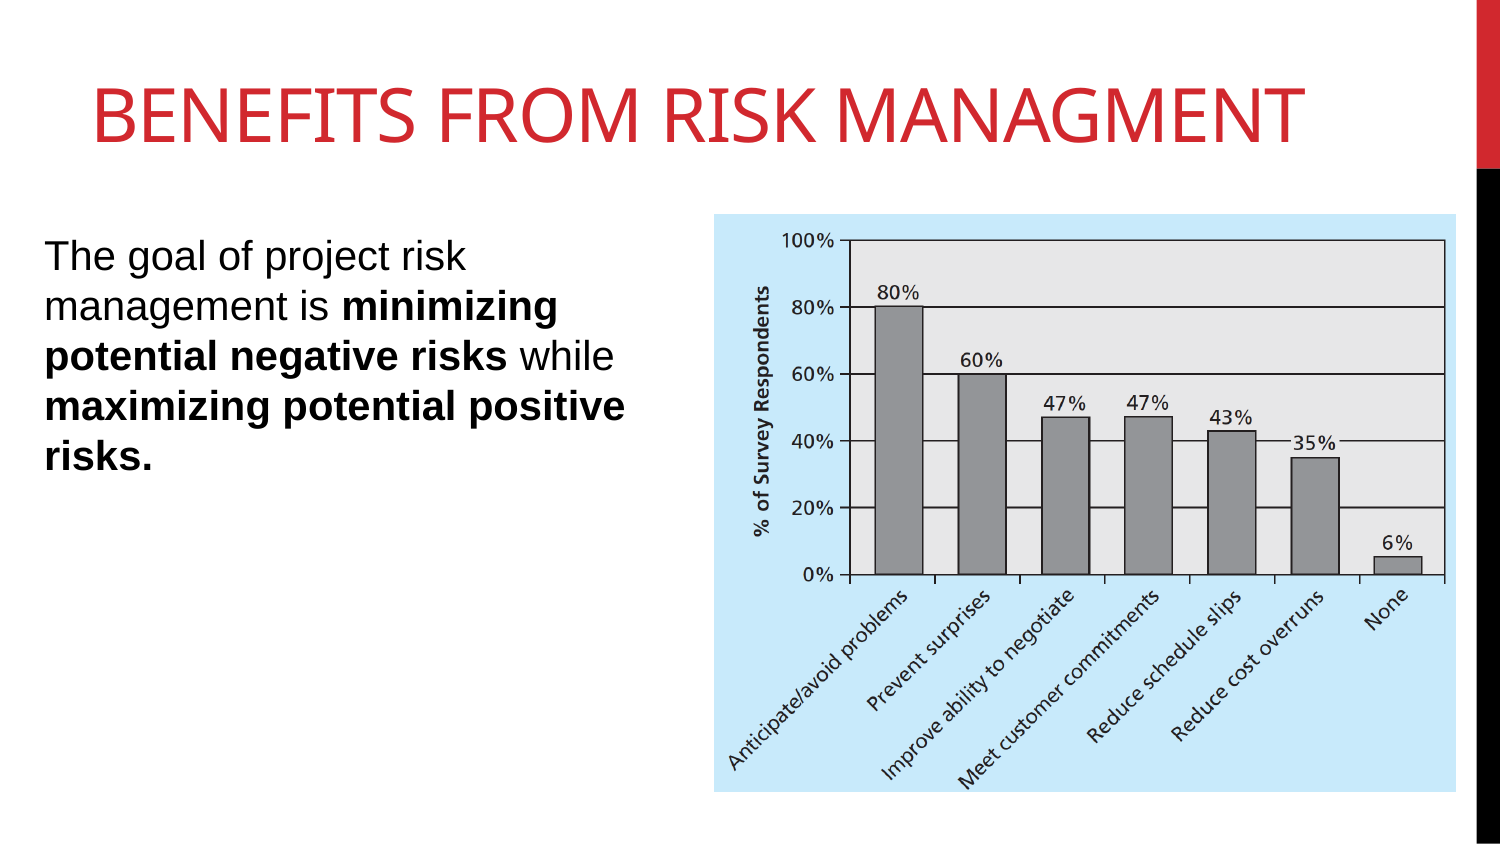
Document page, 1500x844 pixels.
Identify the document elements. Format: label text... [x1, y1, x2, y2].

title BENEFITS FROM RISK MANAGMENT [75, 0, 1483, 166]
text_box The goal of project risk management is minimizing potential negative risks while maximizing potential positive risks. [29, 221, 712, 486]
picture [714, 213, 1457, 792]
